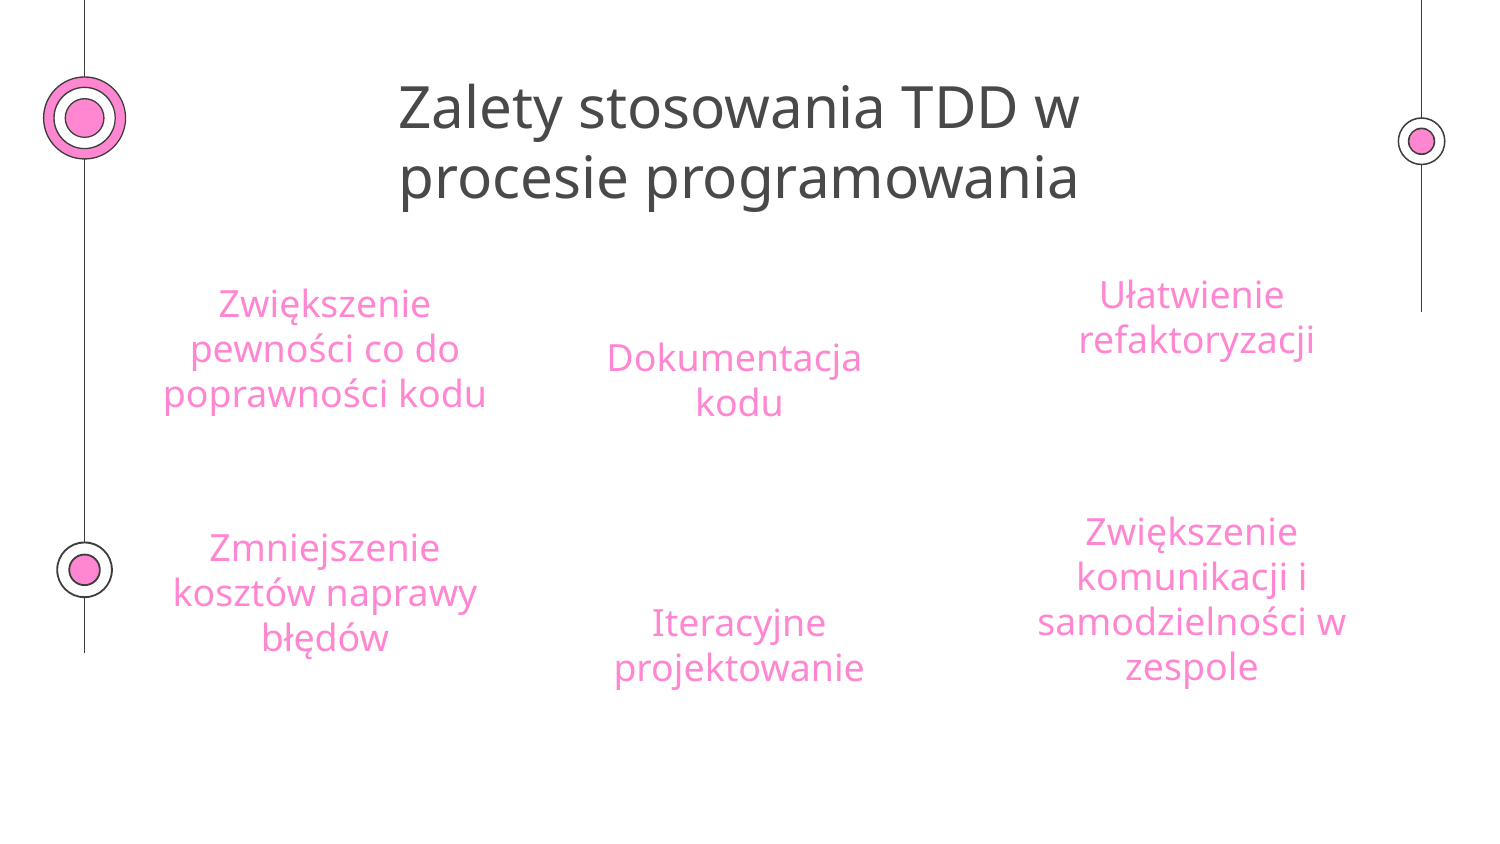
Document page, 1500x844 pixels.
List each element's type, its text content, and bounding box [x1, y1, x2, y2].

subtitle Ułatwienie refaktoryzacji [984, 256, 1400, 310]
subtitle Dokumentacja kodu [570, 319, 909, 373]
subtitle Zwiększenie komunikacji i samodzielności w zespole [979, 492, 1405, 547]
title Zalety stosowania TDD w procesie programowania [281, 55, 1197, 153]
subtitle Zmniejszenie kosztów naprawy błędów [125, 508, 525, 563]
subtitle Zwiększenie pewności co do poprawności kodu [129, 265, 521, 320]
subtitle Iteracyjne projektowanie [570, 583, 909, 638]
